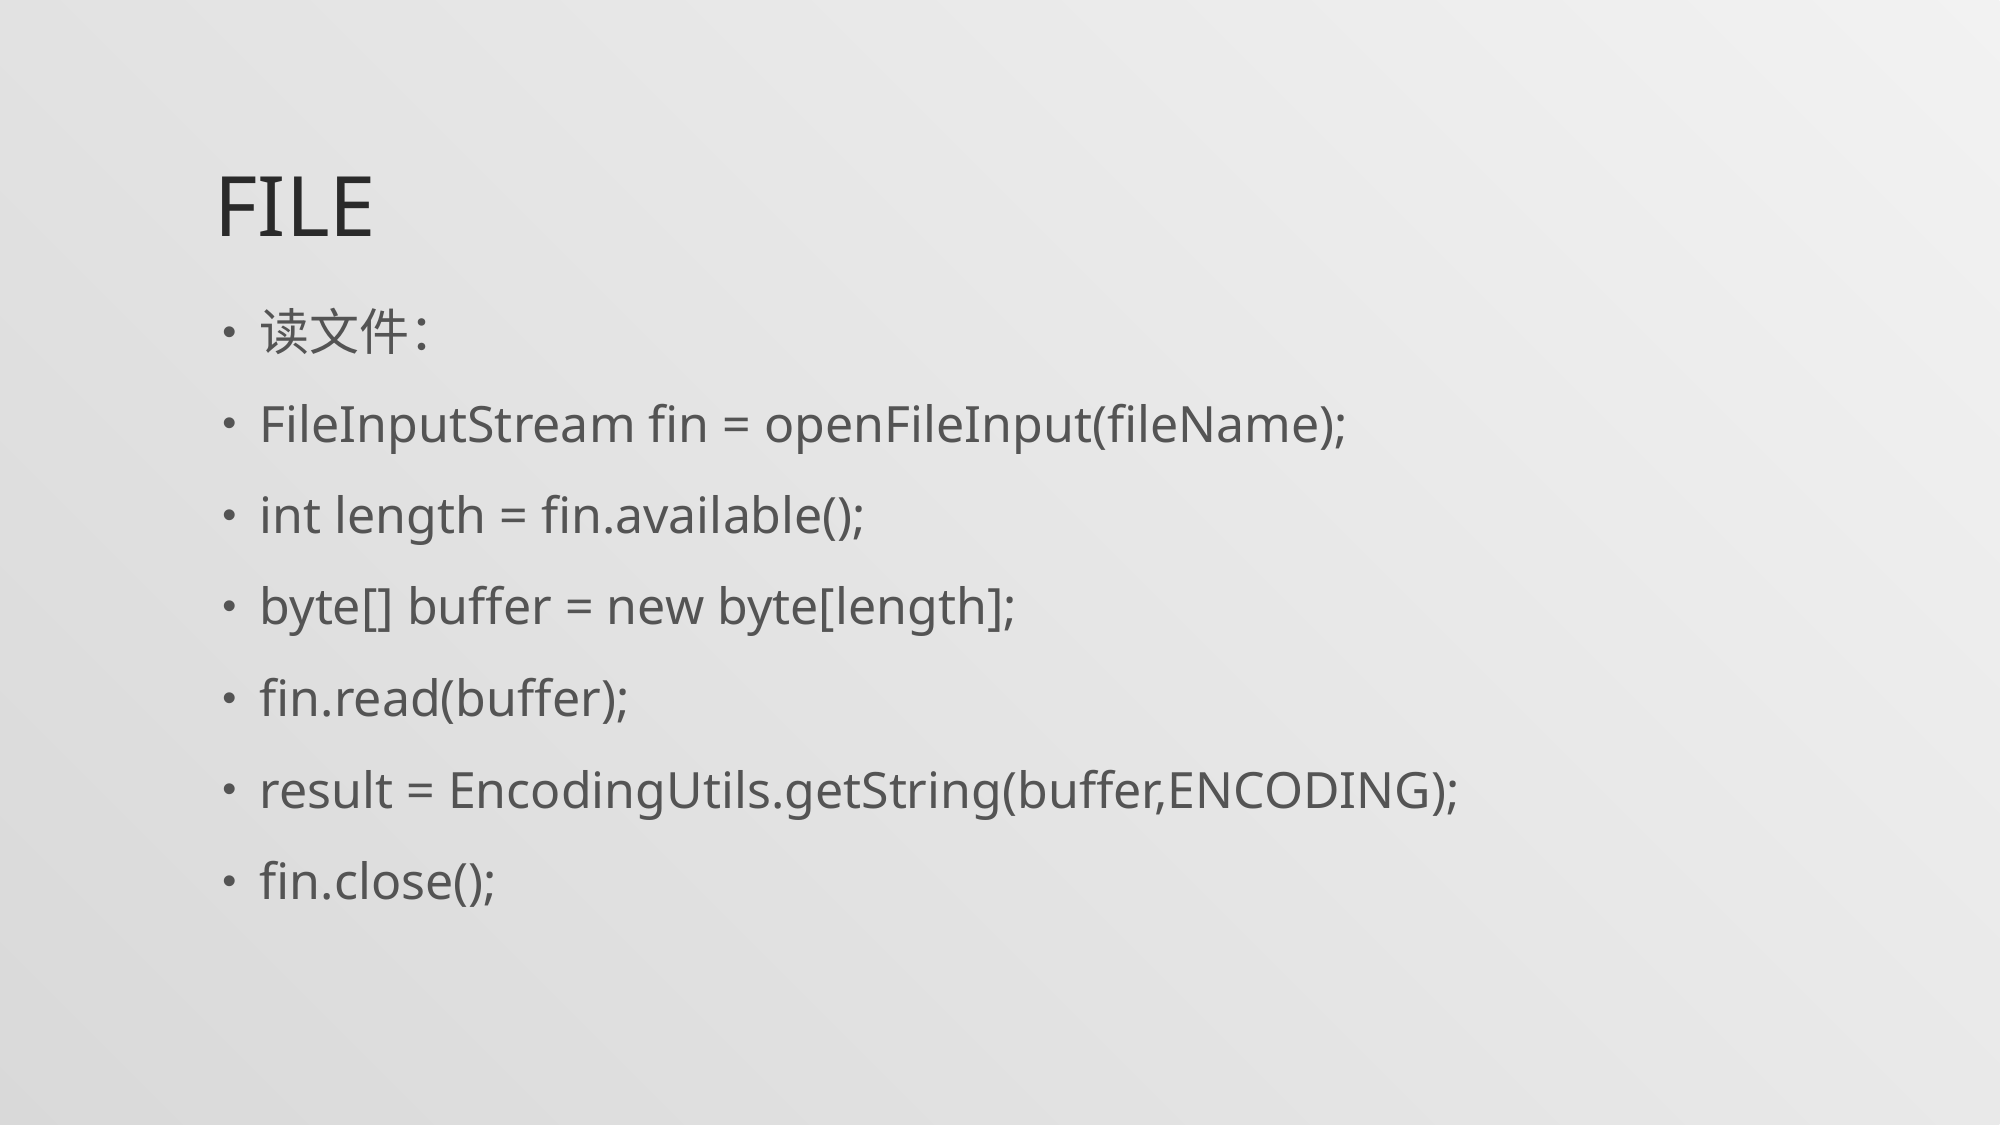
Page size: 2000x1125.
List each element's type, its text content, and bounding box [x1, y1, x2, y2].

title FILE [199, 45, 1800, 263]
list 读文件： FileInputStream fin = openFileInput(fileName); int length = fin.available(); byte[] buffer = new byte[length]; fin.read(buffer); result = EncodingUtils.getString(buffer,ENCODING); fin.close(); [199, 299, 1800, 1013]
